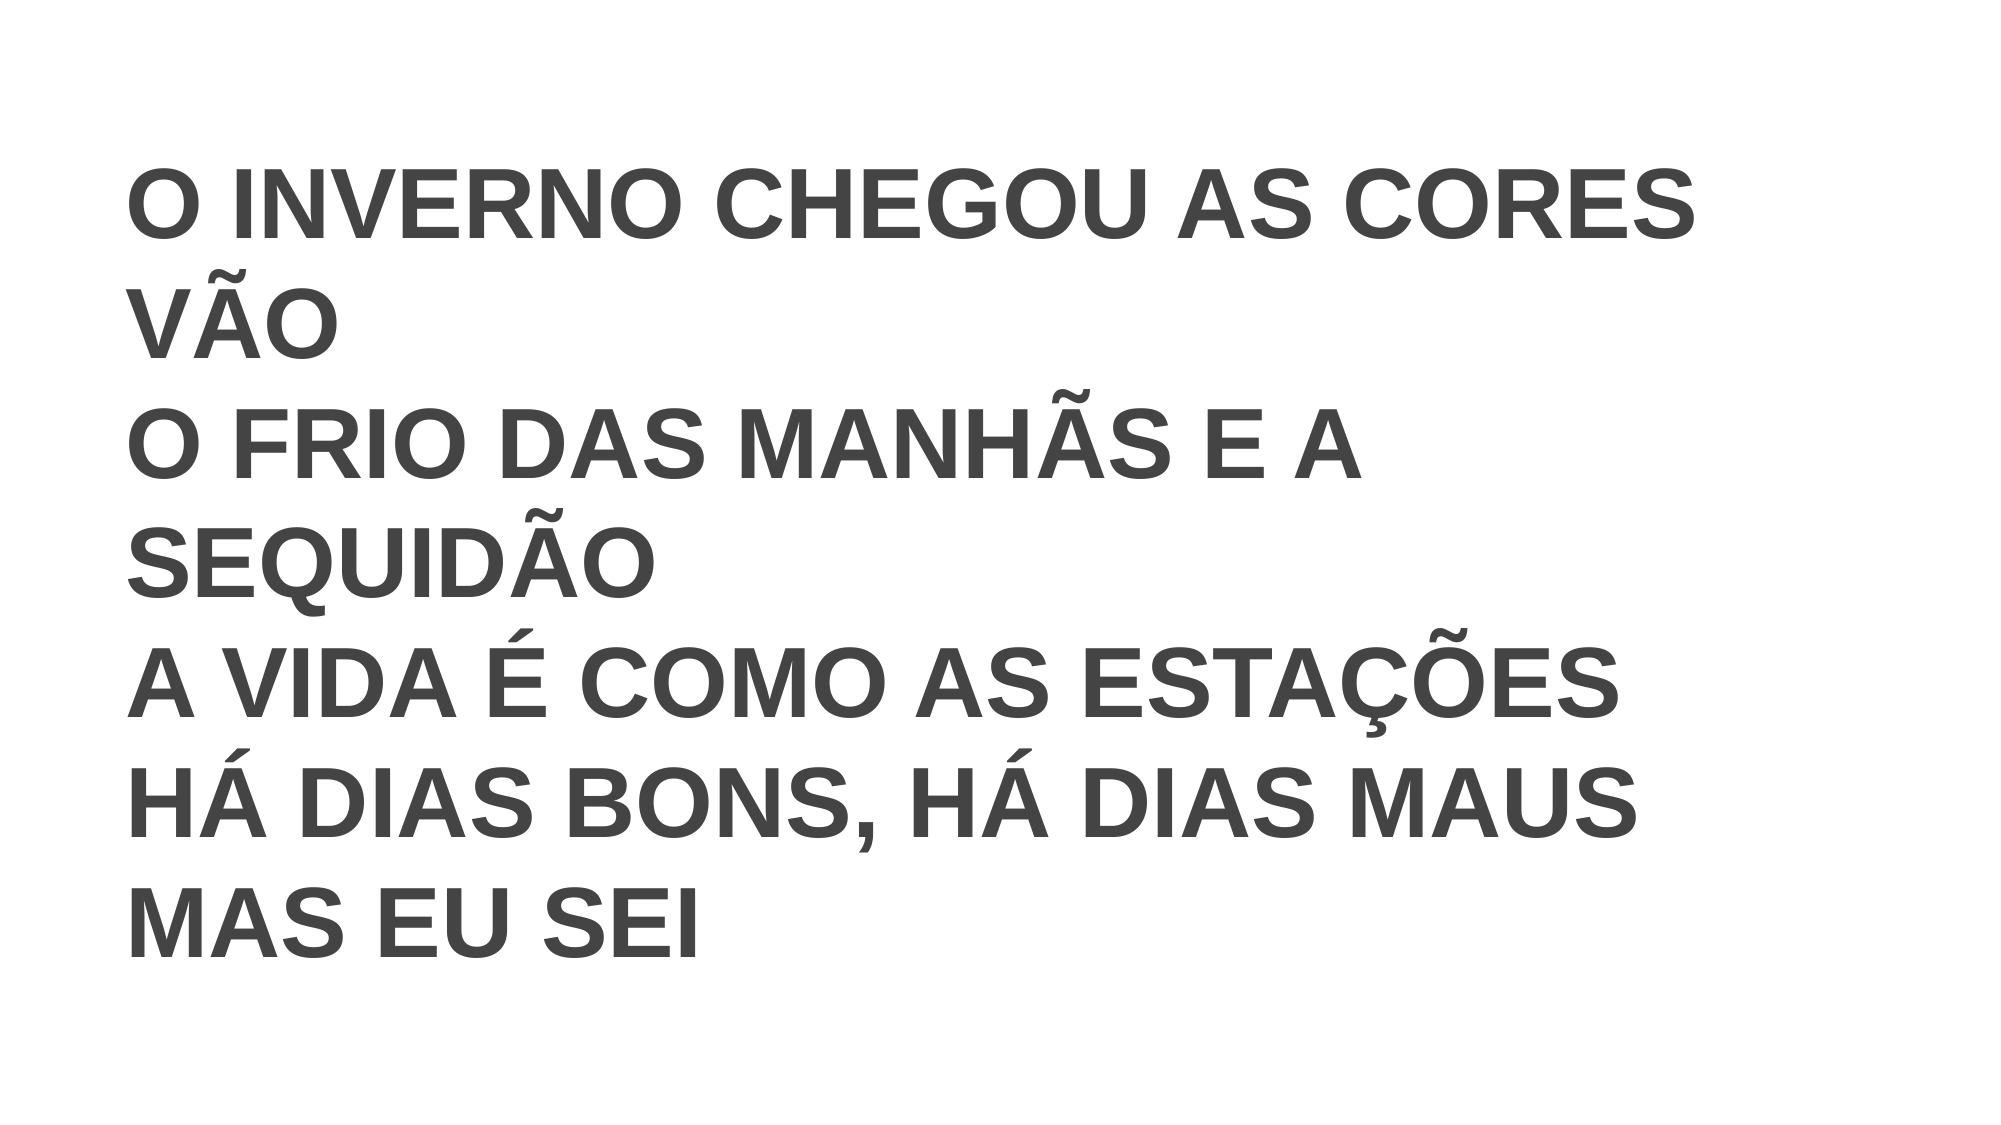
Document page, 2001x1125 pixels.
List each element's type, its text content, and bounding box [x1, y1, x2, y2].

text_box O INVERNO CHEGOU AS CORES VÃO O FRIO DAS MANHÃS E A SEQUIDÃO A VIDA É COMO AS ESTAÇÕES HÁ DIAS BONS, HÁ DIAS MAUS MAS EU SEI [110, 130, 1890, 986]
